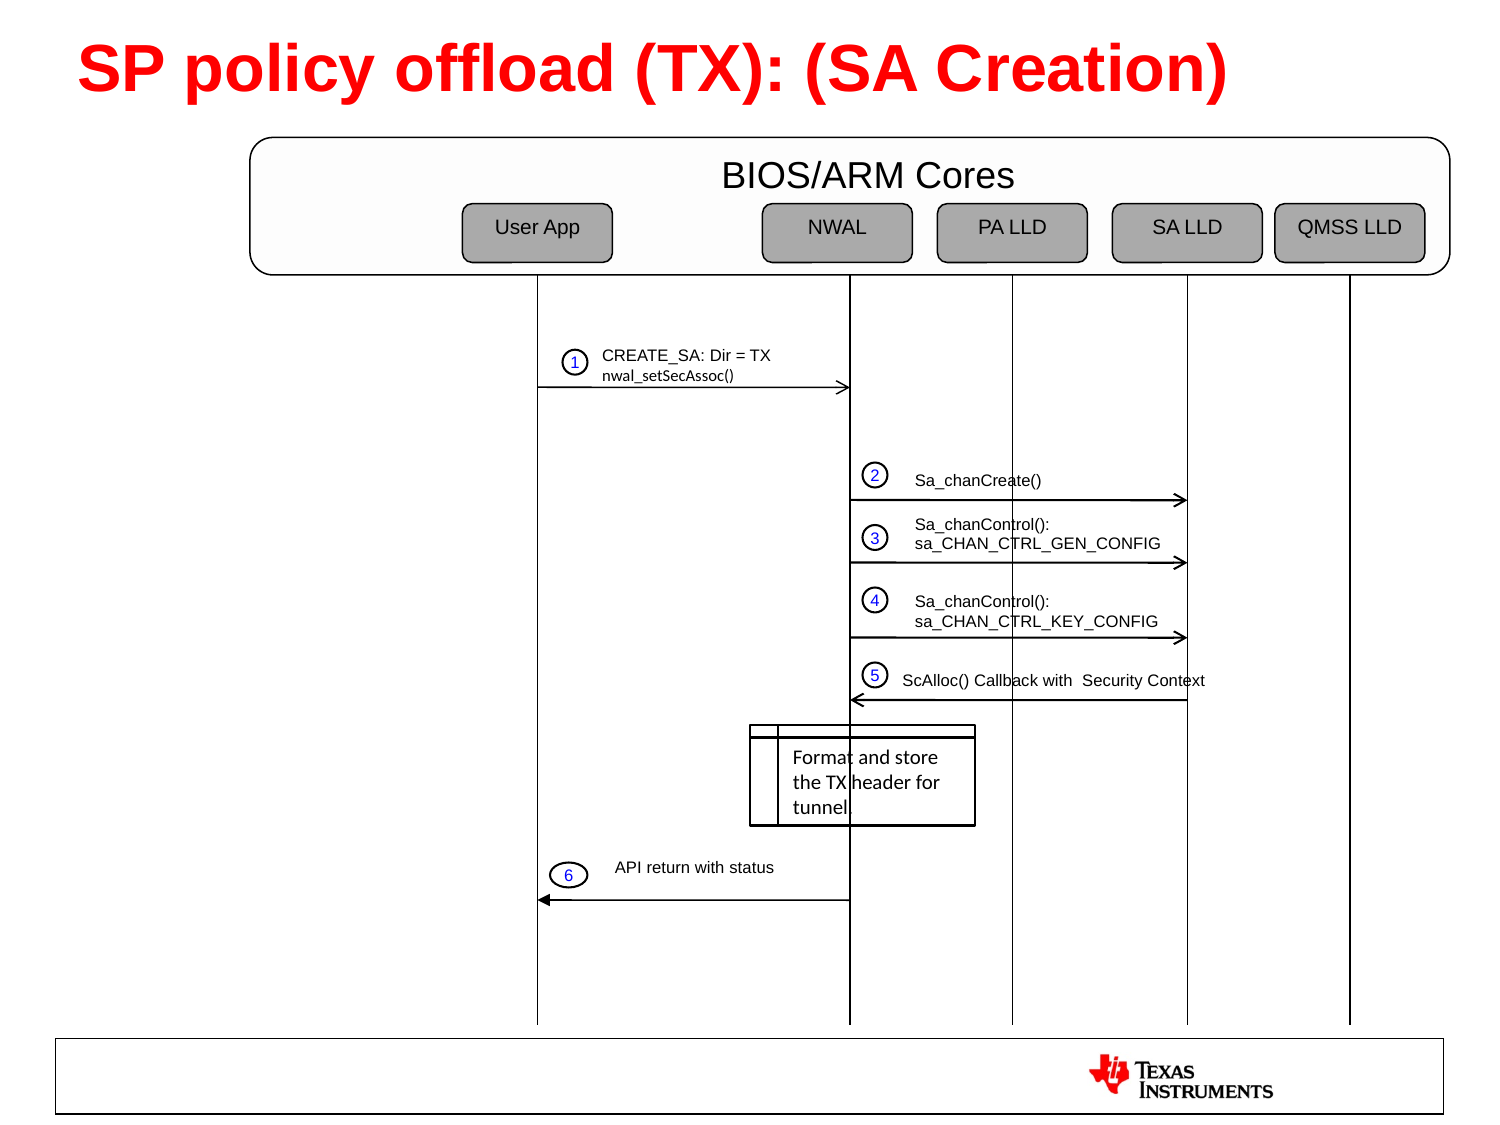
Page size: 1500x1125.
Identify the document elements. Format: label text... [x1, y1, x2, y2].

text_box BIOS/ARM Cores [249, 137, 1450, 275]
text_box CREATE_SA: Dir = TX nwal_setSecAssoc() [587, 337, 825, 385]
text_box 5 [860, 662, 890, 690]
text_box PA LLD [937, 203, 1088, 263]
text_box ScAlloc() Callback with Security Context [887, 662, 1012, 698]
text_box 6 [547, 860, 590, 890]
text_box QMSS LLD [1274, 203, 1425, 263]
text_box SA LLD [1112, 203, 1263, 263]
title SP policy offload (TX): (SA Creation) [62, 0, 1413, 131]
text_box API return with status [599, 849, 838, 898]
text_box Sa_chanCreate() [900, 462, 1012, 488]
text_box Format and store the TX header for tunnel. [748, 723, 977, 828]
text_box Sa_chanControl(): sa_CHAN_CTRL_KEY_CONFIG [899, 583, 1012, 635]
text_box Sa_chanControl(): sa_CHAN_CTRL_GEN_CONFIG [899, 510, 1012, 560]
text_box 2 [860, 460, 890, 490]
text_box ScAlloc() Callback with Security Context [1188, 662, 1225, 706]
text_box 3 [860, 522, 890, 553]
text_box Sa_chanControl(): sa_CHAN_CTRL_GEN_CONFIG [1013, 507, 1187, 561]
text_box ScAlloc() Callback with Security Context [1013, 662, 1187, 699]
picture [1087, 1052, 1274, 1099]
text_box 1 [560, 347, 590, 377]
text_box 4 [860, 585, 890, 615]
text_box NWAL [762, 203, 913, 263]
text_box Sa_chanControl(): sa_CHAN_CTRL_KEY_CONFIG [1013, 583, 1187, 636]
text_box Sa_chanControl(): sa_CHAN_CTRL_GEN_CONFIG [1013, 569, 1187, 575]
text_box User App [462, 203, 613, 263]
text_box Sa_chanCreate() [1013, 462, 1088, 488]
